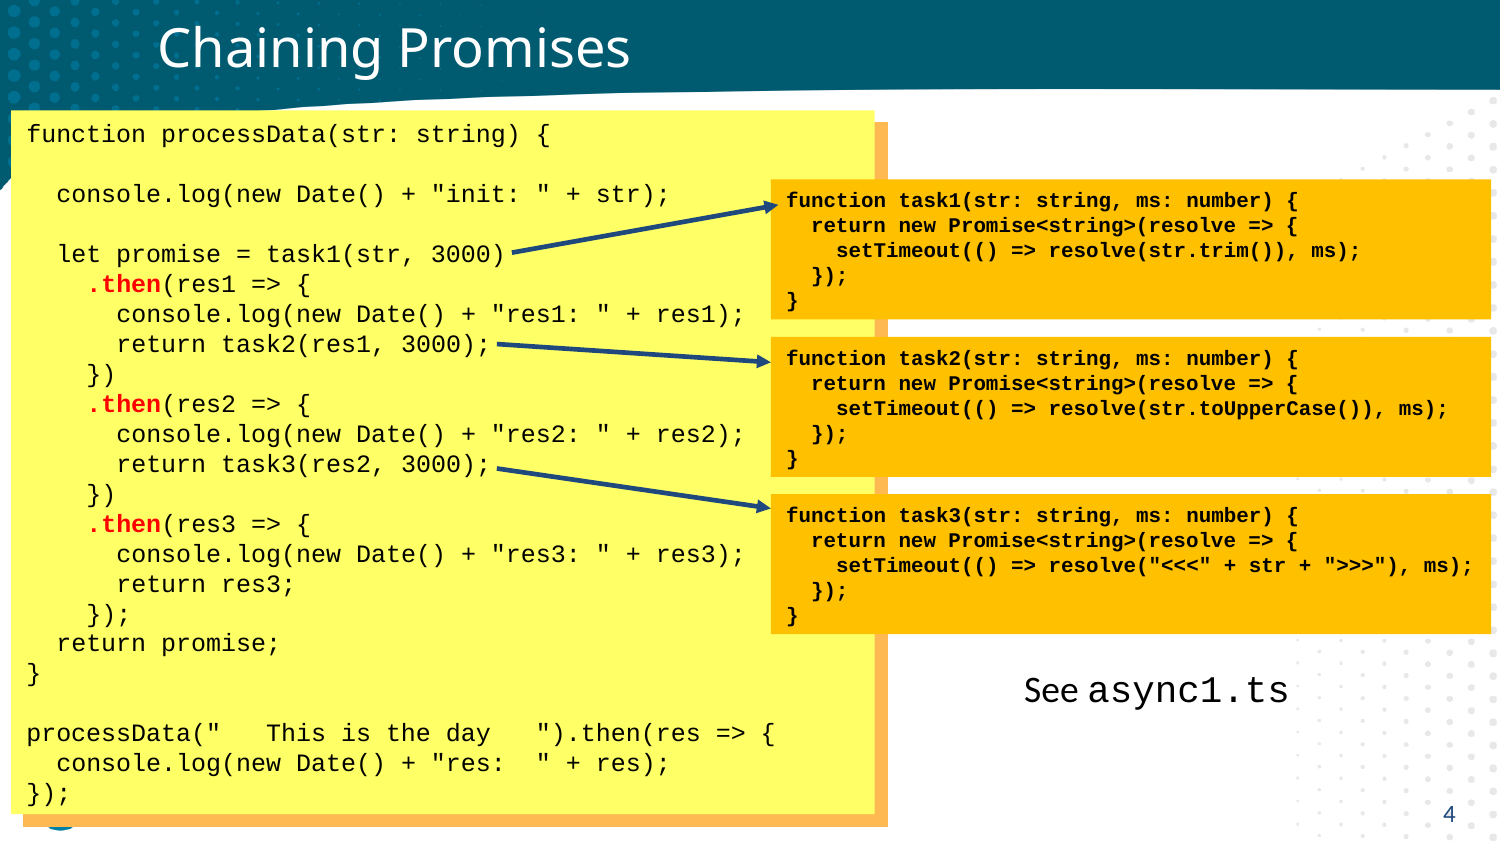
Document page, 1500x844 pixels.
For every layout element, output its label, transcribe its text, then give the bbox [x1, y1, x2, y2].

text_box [496, 343, 772, 363]
text_box function task3(str: string, ms: number) { return new Promise<string>(resolve => { setTimeout(() => resolve("<<<" + str + ">>>"), ms); }); } [770, 494, 1492, 635]
text_box 4 [1406, 759, 1493, 835]
picture [0, 90, 1500, 844]
title Chaining Promises [142, 6, 1382, 98]
text_box function processData(str: string) { console.log(new Date() + "init: " + str); let promise = task1(str, 3000) .then(res1 => { console.log(new Date() + "res1: " + res1); return task2(res1, 3000); }) .then(res2 => { console.log(new Date() + "res2: " + res2); return task3(res2, 3000); }) .then(res3 => { console.log(new Date() + "res3: " + res3); return res3; }); return promise; } processData(" This is the day ").then(res => { console.log(new Date() + "res: " + res); }); [11, 110, 875, 815]
text_box function task1(str: string, ms: number) { return new Promise<string>(resolve => { setTimeout(() => resolve(str.trim()), ms); }); } [770, 179, 1492, 320]
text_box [511, 204, 779, 253]
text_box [496, 468, 772, 509]
text_box function task2(str: string, ms: number) { return new Promise<string>(resolve => { setTimeout(() => resolve(str.toUpperCase()), ms); }); } [770, 336, 1492, 477]
text_box See async1.ts [1009, 658, 1305, 718]
